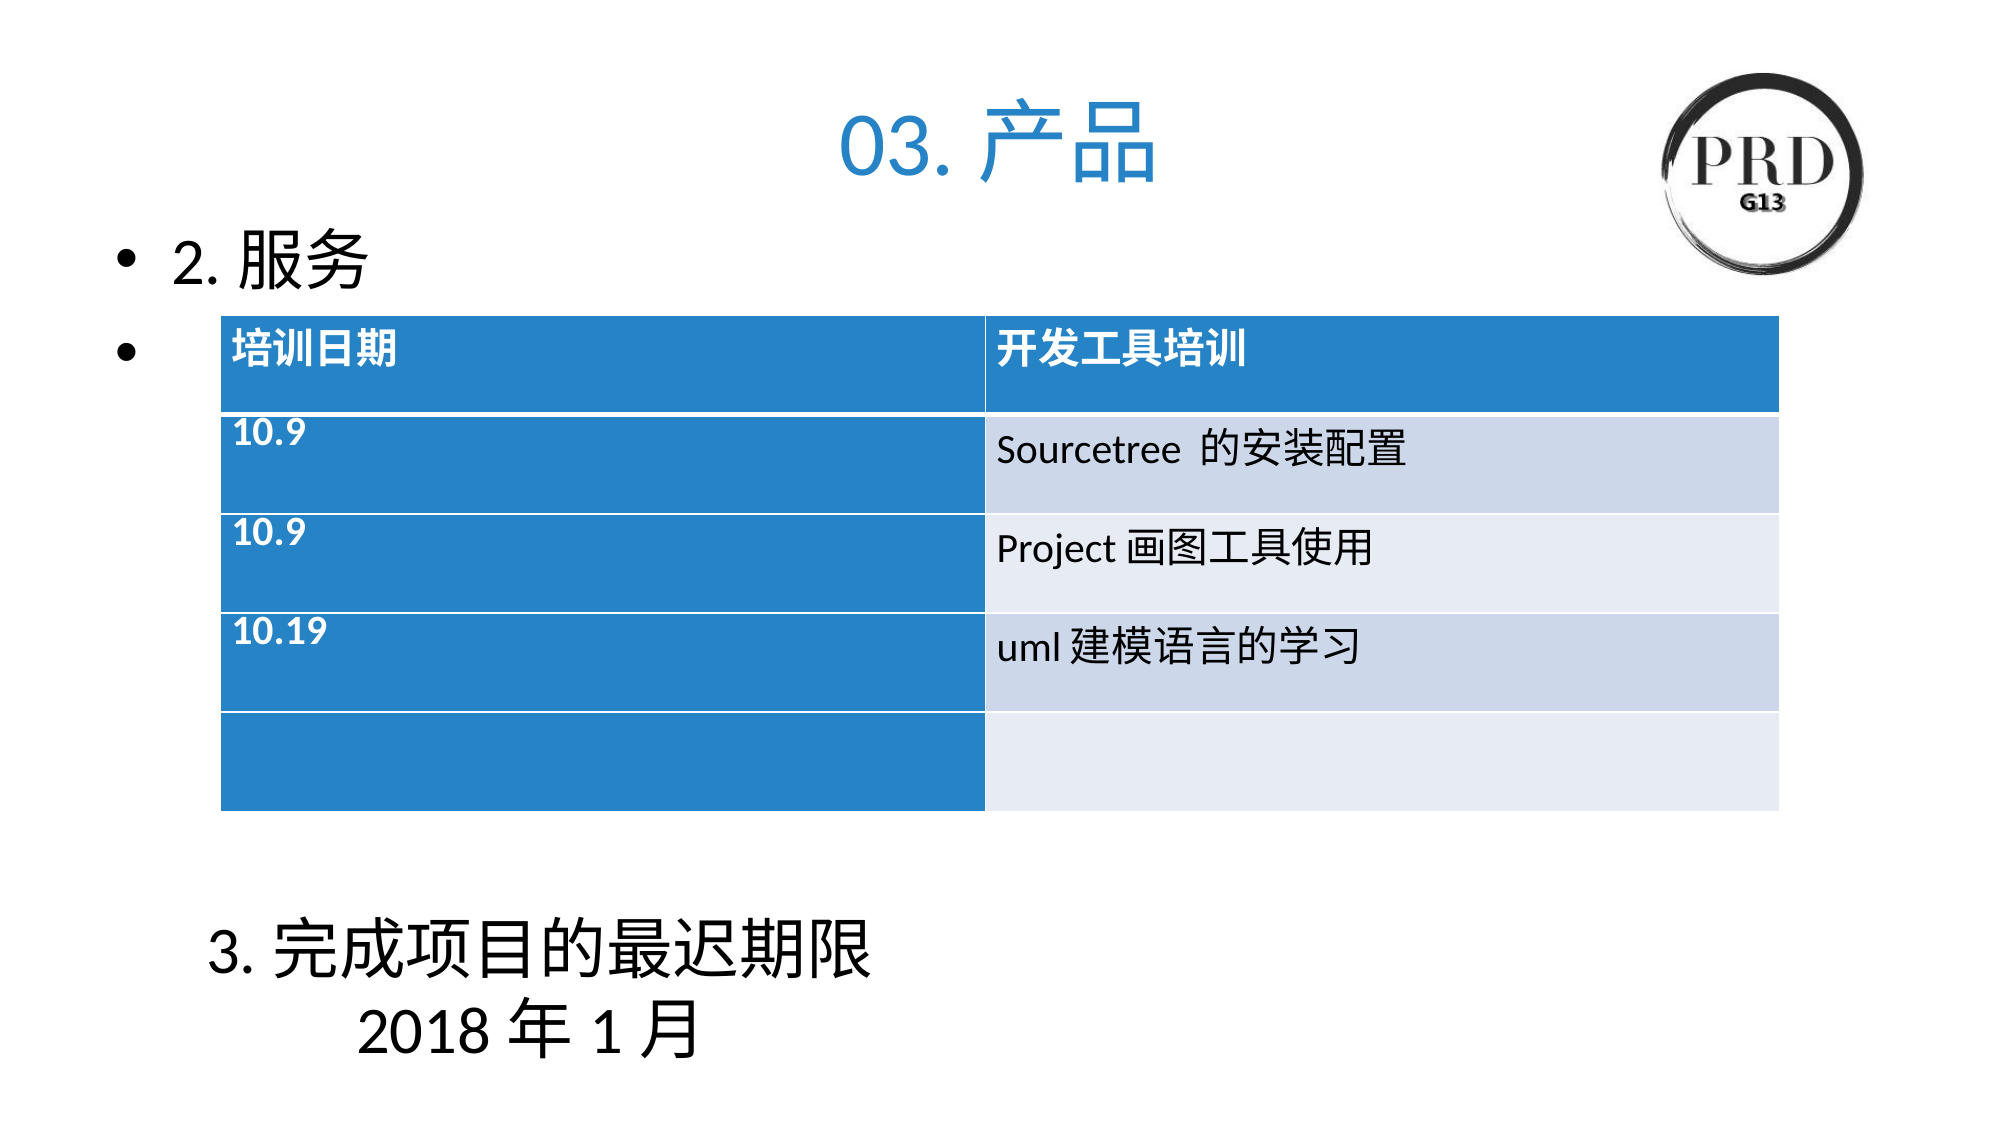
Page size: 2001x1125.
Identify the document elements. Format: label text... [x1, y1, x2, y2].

table_header 开发工具培训 [986, 316, 1779, 412]
table_cell [221, 713, 985, 811]
list 2.服务 [99, 210, 1900, 953]
table_cell 10.9 [221, 417, 985, 513]
table_cell Sourcetree 的安装配置 [986, 417, 1779, 513]
table_cell 10.19 [221, 614, 985, 711]
table_cell uml建模语言的学习 [986, 643, 1779, 711]
picture [1609, 29, 1912, 316]
table_cell Project画图工具使用 [986, 515, 1779, 567]
title 03.产品 [99, 45, 1604, 210]
table_cell 10.9 [221, 515, 985, 612]
text_box [575, 567, 2000, 643]
table_cell [986, 713, 1779, 811]
table_header 培训日期 [221, 316, 985, 412]
text_box 3.完成项目的最迟期限 2018年1月 [191, 899, 1815, 1075]
